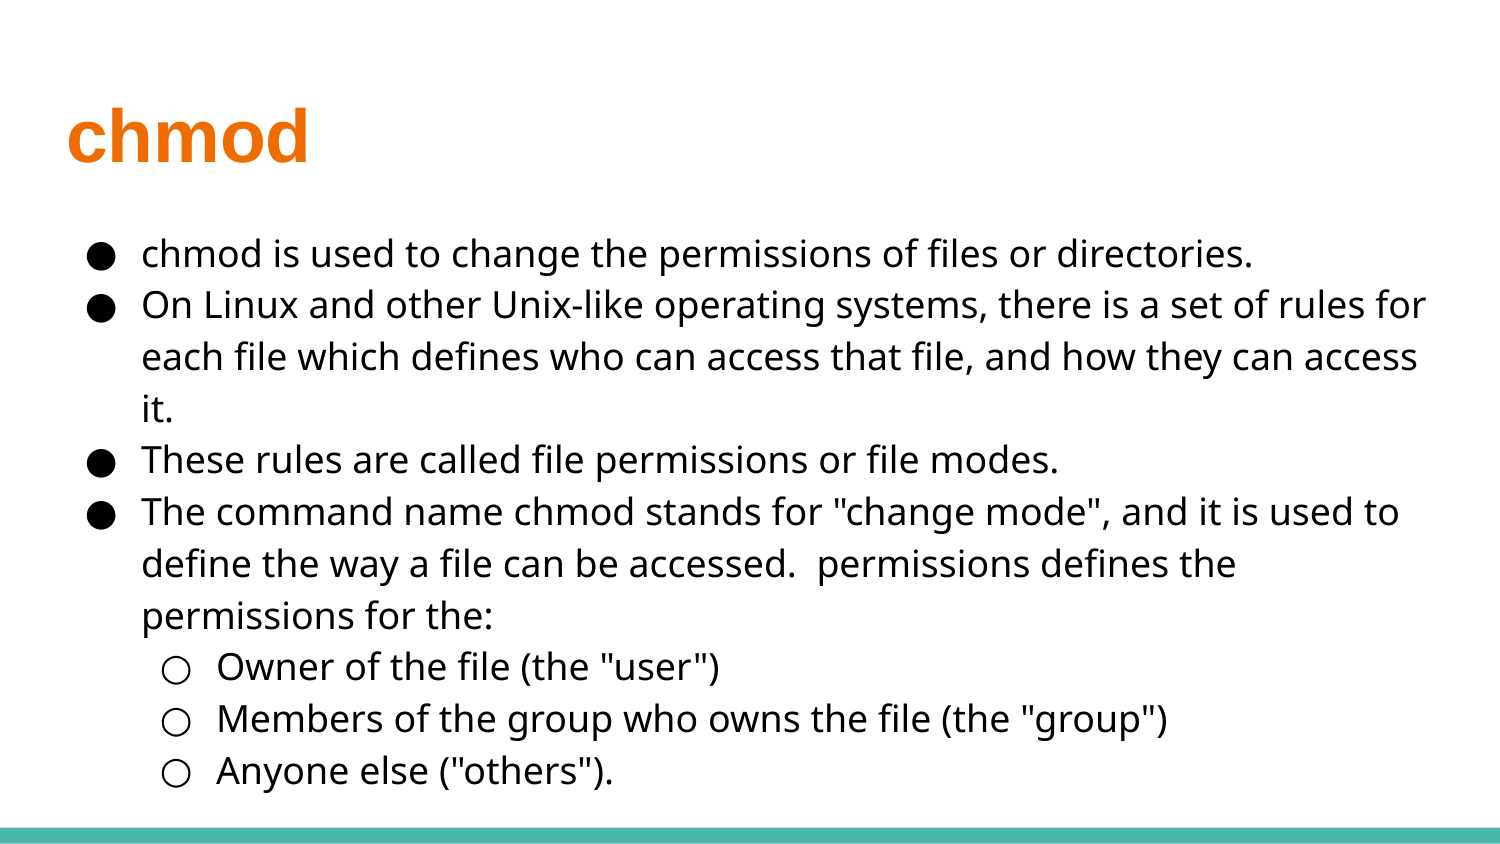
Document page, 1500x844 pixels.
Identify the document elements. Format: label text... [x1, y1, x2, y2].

list chmod is used to change the permissions of files or directories. On Linux and other Unix-like operating systems, there is a set of rules for each file which defines who can access that file, and how they can access it. These rules are called file permissions or file modes. The command name chmod stands for "change mode", and it is used to define the way a file can be accessed. permissions defines the permissions for the: Owner of the file (the "user") Members of the group who owns the file (the "group") Anyone else ("others"). [51, 207, 1449, 750]
title chmod [51, 72, 1449, 189]
